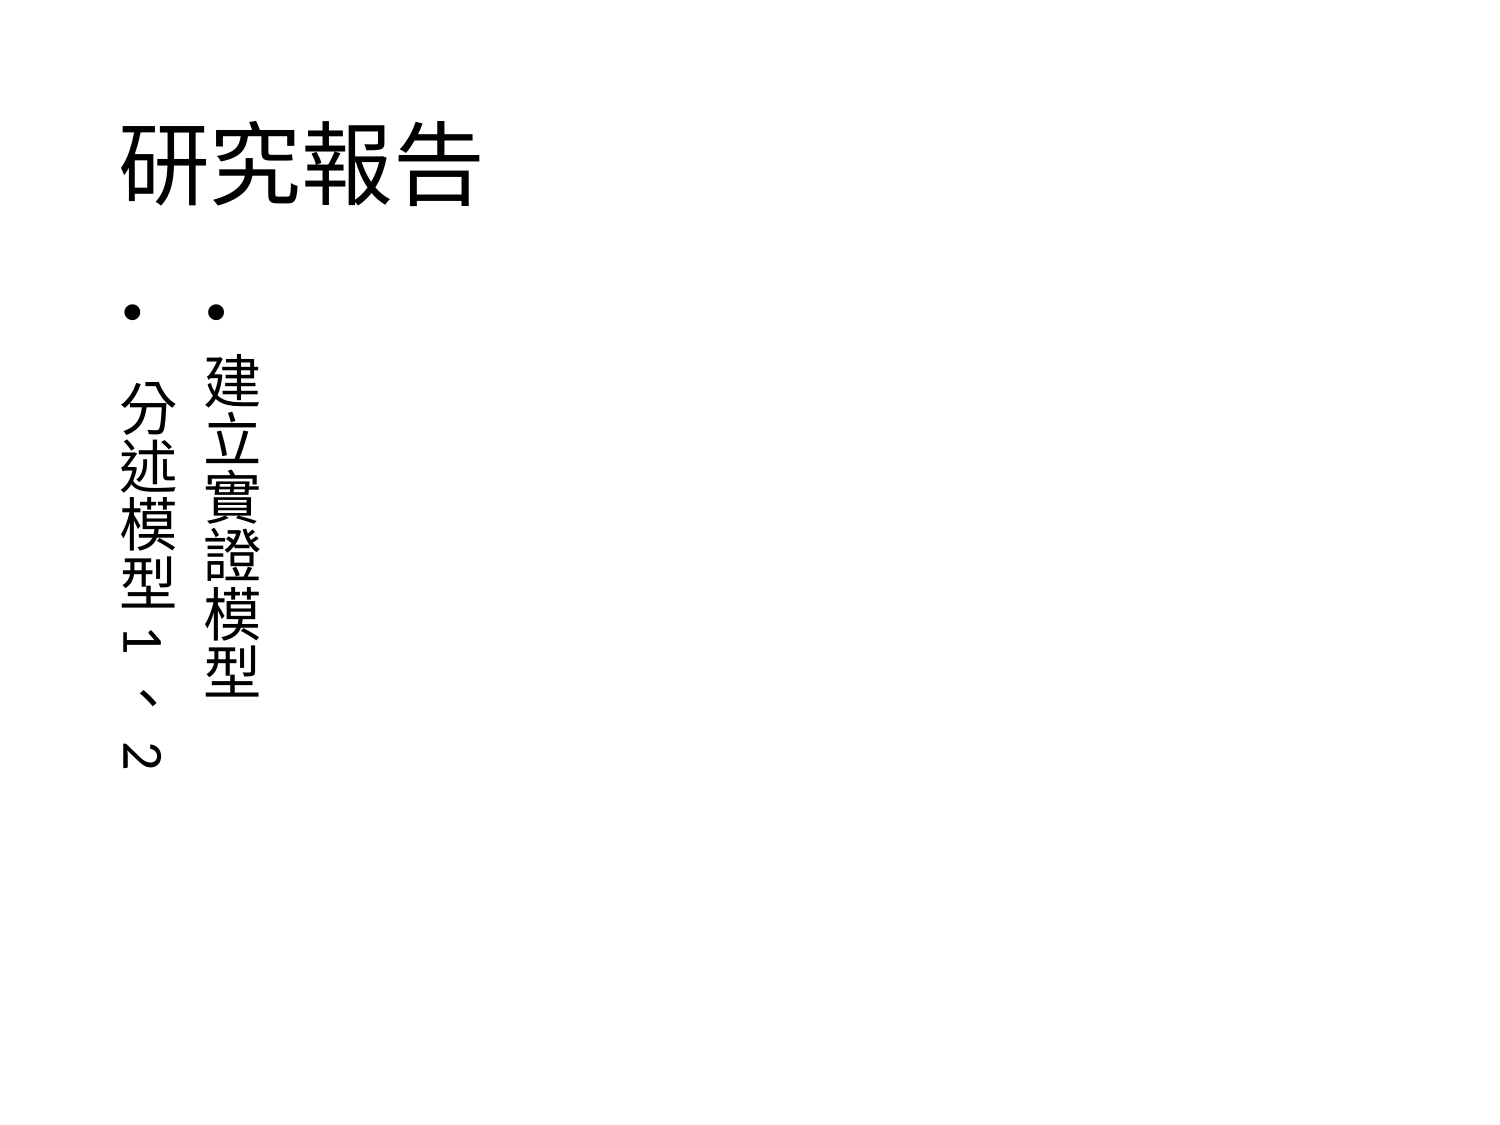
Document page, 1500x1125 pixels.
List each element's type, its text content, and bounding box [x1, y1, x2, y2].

list 建立實證模型 分述模型1、2 [103, 299, 1397, 1014]
title 研究報告 [103, 59, 1397, 278]
